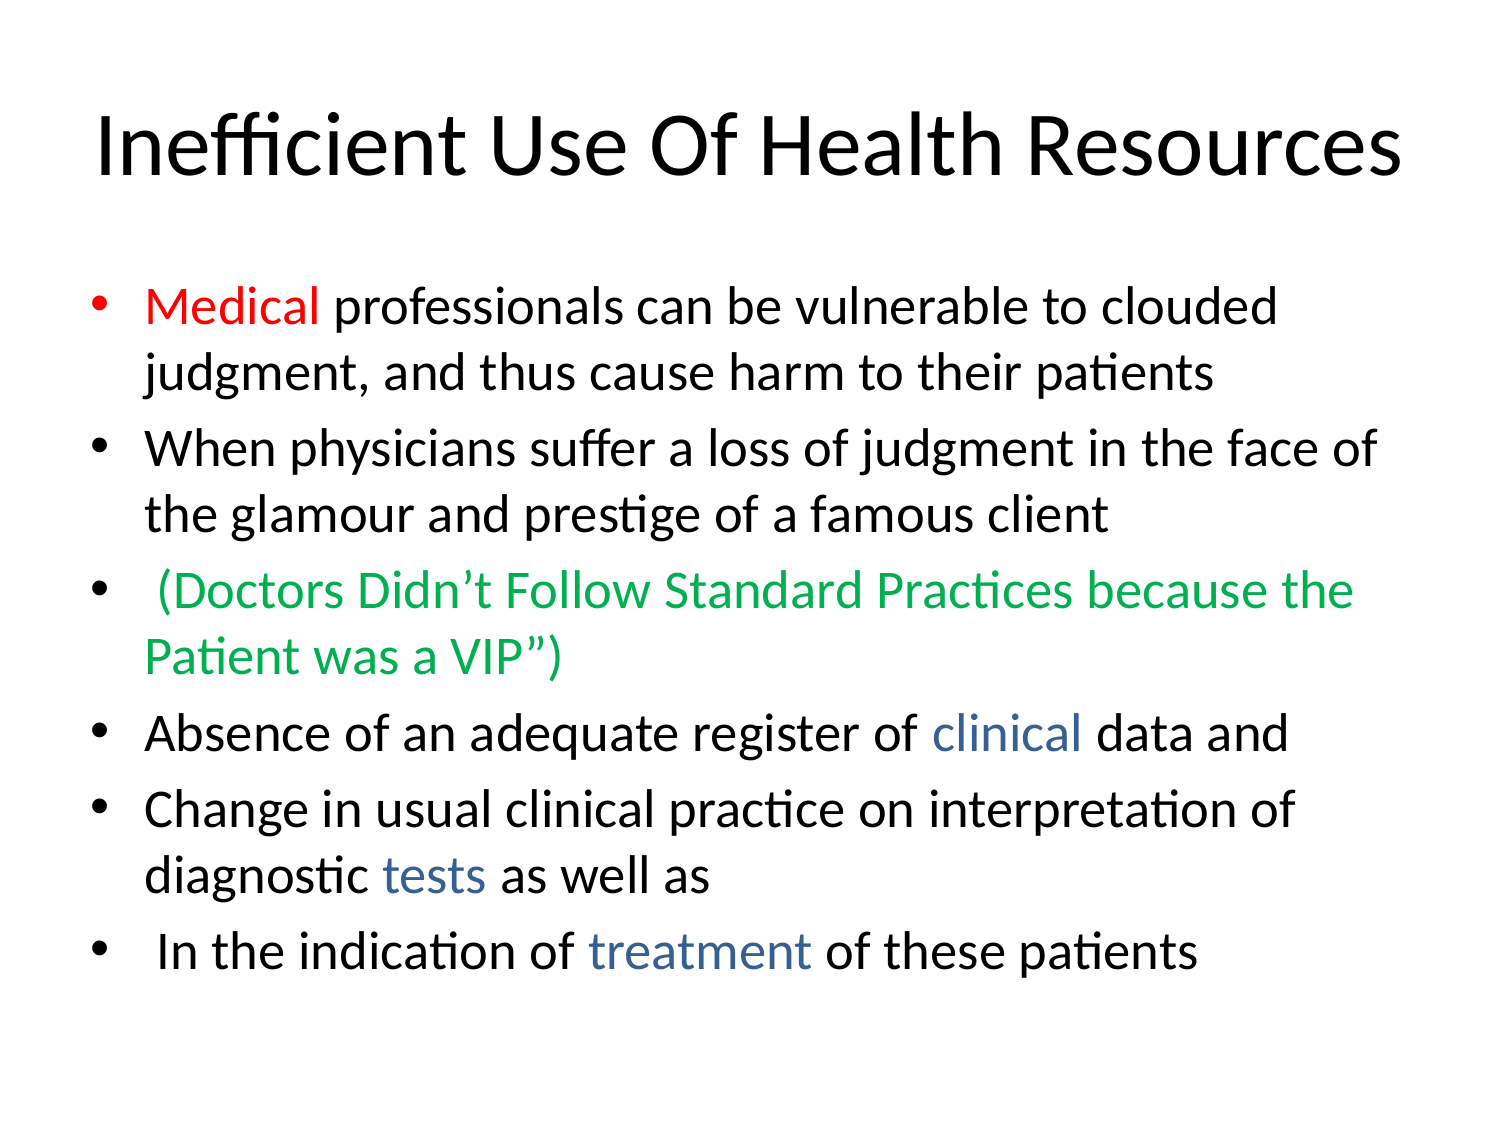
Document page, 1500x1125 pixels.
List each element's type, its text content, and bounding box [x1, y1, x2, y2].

list Medical professionals can be vulnerable to clouded judgment, and thus cause harm to their patients When physicians suffer a loss of judgment in the face of the glamour and prestige of a famous client (Doctors Didn’t Follow Standard Practices because the Patient was a VIP”) Absence of an adequate register of clinical data and Change in usual clinical practice on interpretation of diagnostic tests as well as In the indication of treatment of these patients [75, 262, 1425, 1005]
title Inefficient Use Of Health Resources [75, 45, 1425, 233]
